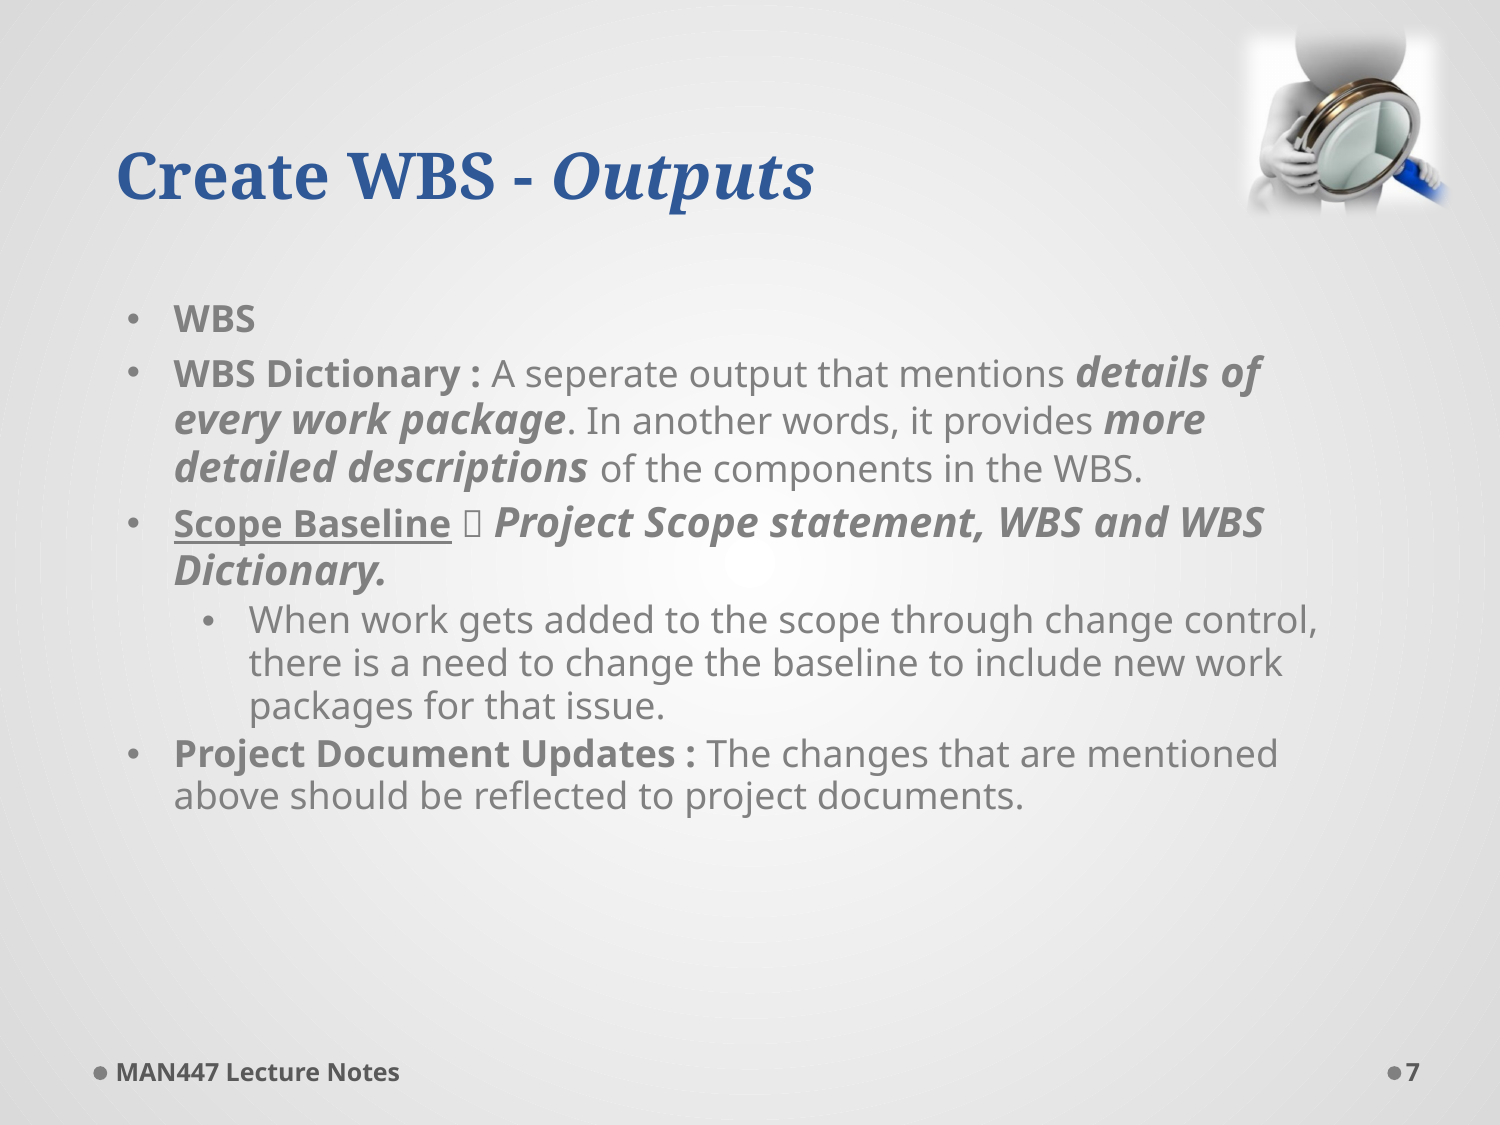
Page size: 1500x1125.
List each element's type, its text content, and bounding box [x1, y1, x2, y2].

text_box WBS WBS Dictionary : A seperate output that mentions details of every work package. In another words, it provides more detailed descriptions of the components in the WBS. Scope Baseline  Project Scope statement, WBS and WBS Dictionary. When work gets added to the scope through change control, there is a need to change the baseline to include new work packages for that issue. Project Document Updates : The changes that are mentioned above should be reflected to project documents. [112, 290, 1388, 826]
footer MAN447 Lecture Notes [108, 1042, 691, 1103]
slide_number 7 [1401, 1042, 1494, 1103]
picture [1229, 18, 1454, 221]
title Create WBS - Outputs [100, 111, 1022, 220]
